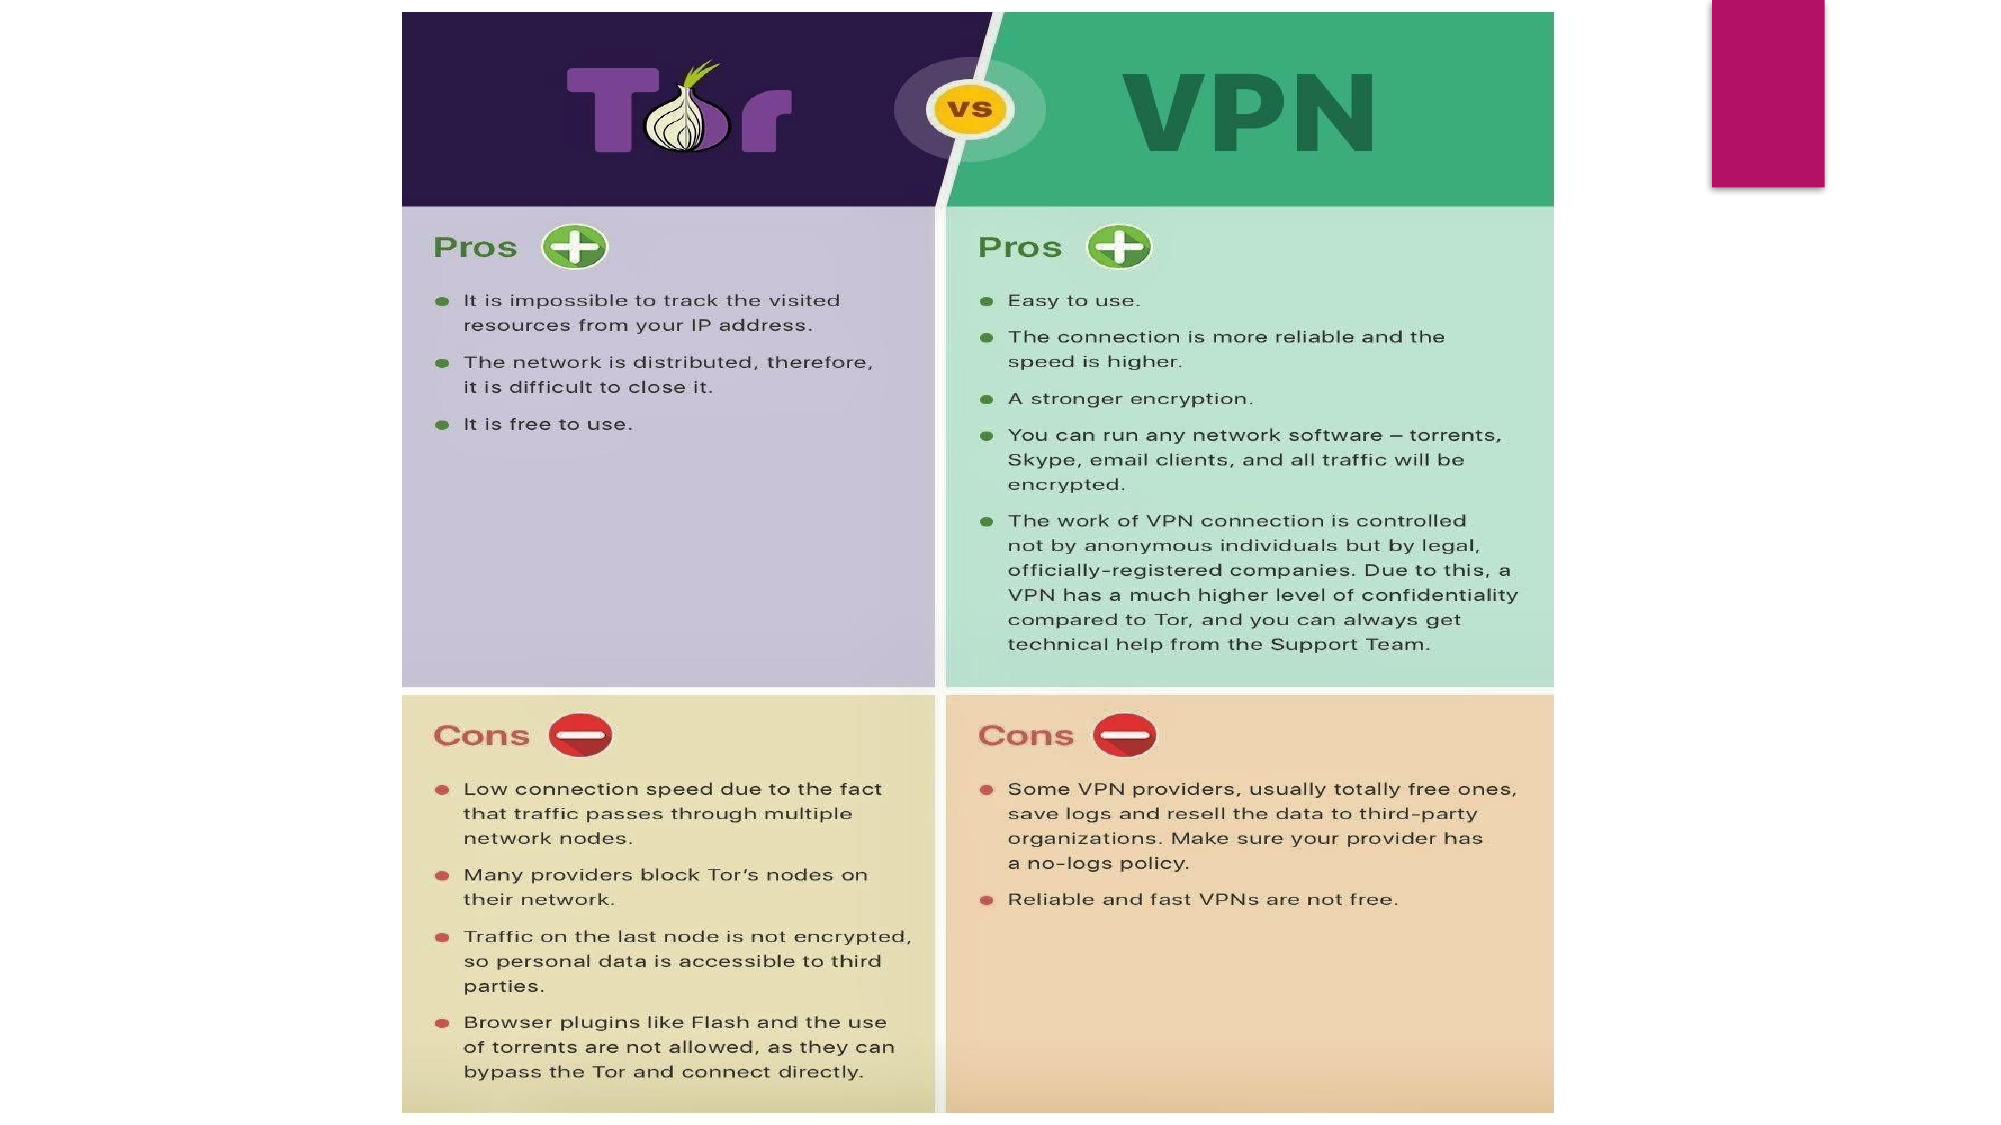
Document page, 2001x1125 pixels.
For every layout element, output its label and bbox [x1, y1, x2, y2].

picture [384, 0, 1572, 1125]
